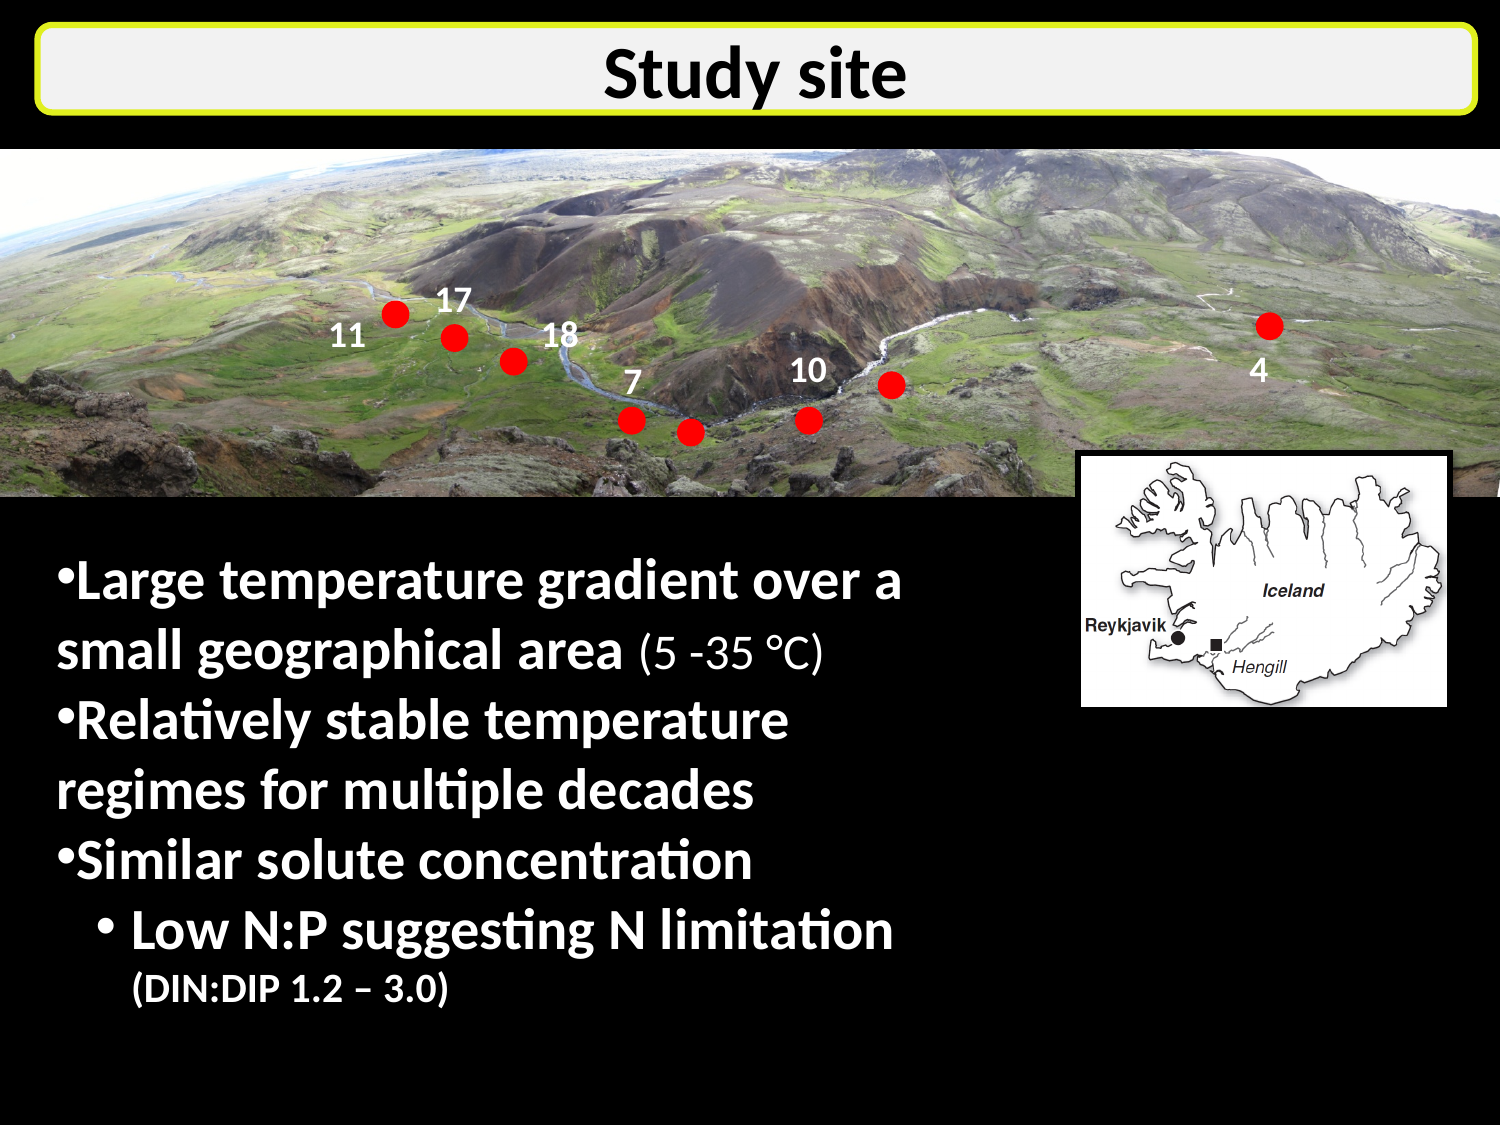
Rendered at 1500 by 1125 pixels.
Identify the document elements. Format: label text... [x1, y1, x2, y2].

text_box Study site [35, 22, 1478, 115]
text_box Large temperature gradient over a small geographical area (5 -35 °C) Relatively stable temperature regimes for multiple decades Similar solute concentration Low N:P suggesting N limitation (DIN:DIP 1.2 – 3.0) [41, 533, 963, 1019]
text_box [312, 231, 1284, 470]
picture [0, 148, 1500, 708]
